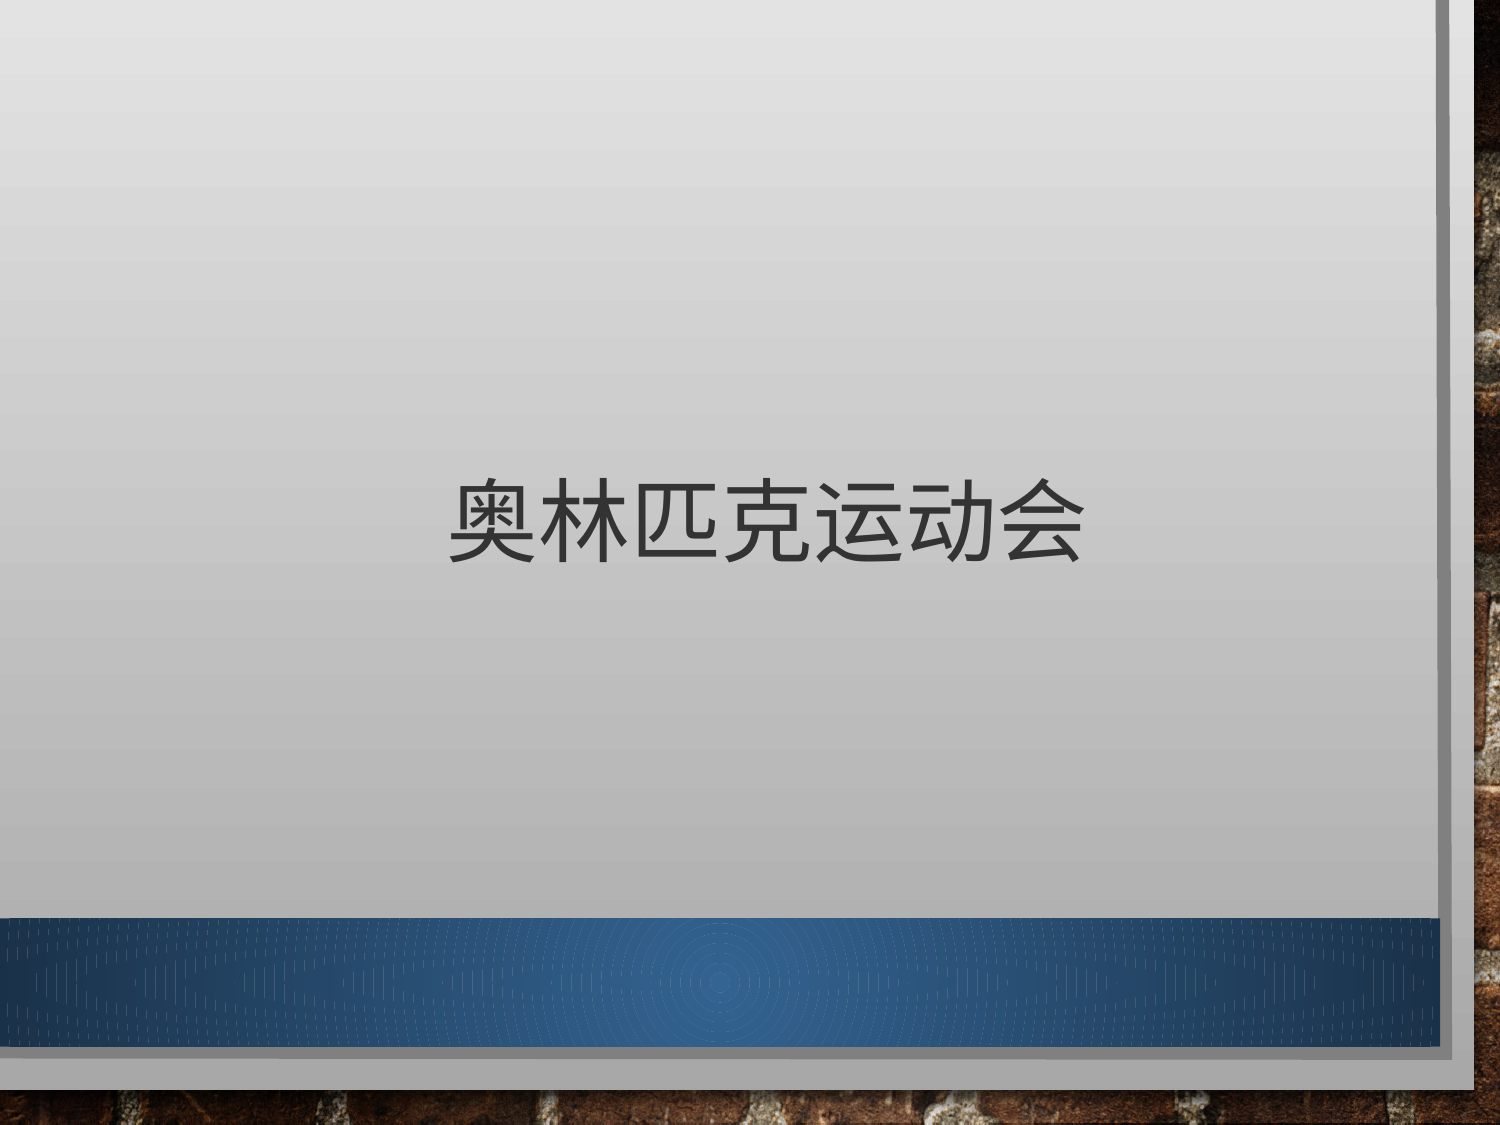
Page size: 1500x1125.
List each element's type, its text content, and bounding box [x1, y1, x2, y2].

picture [0, 0, 1500, 1125]
text_box 奥林匹克运动会 [383, 456, 1152, 581]
